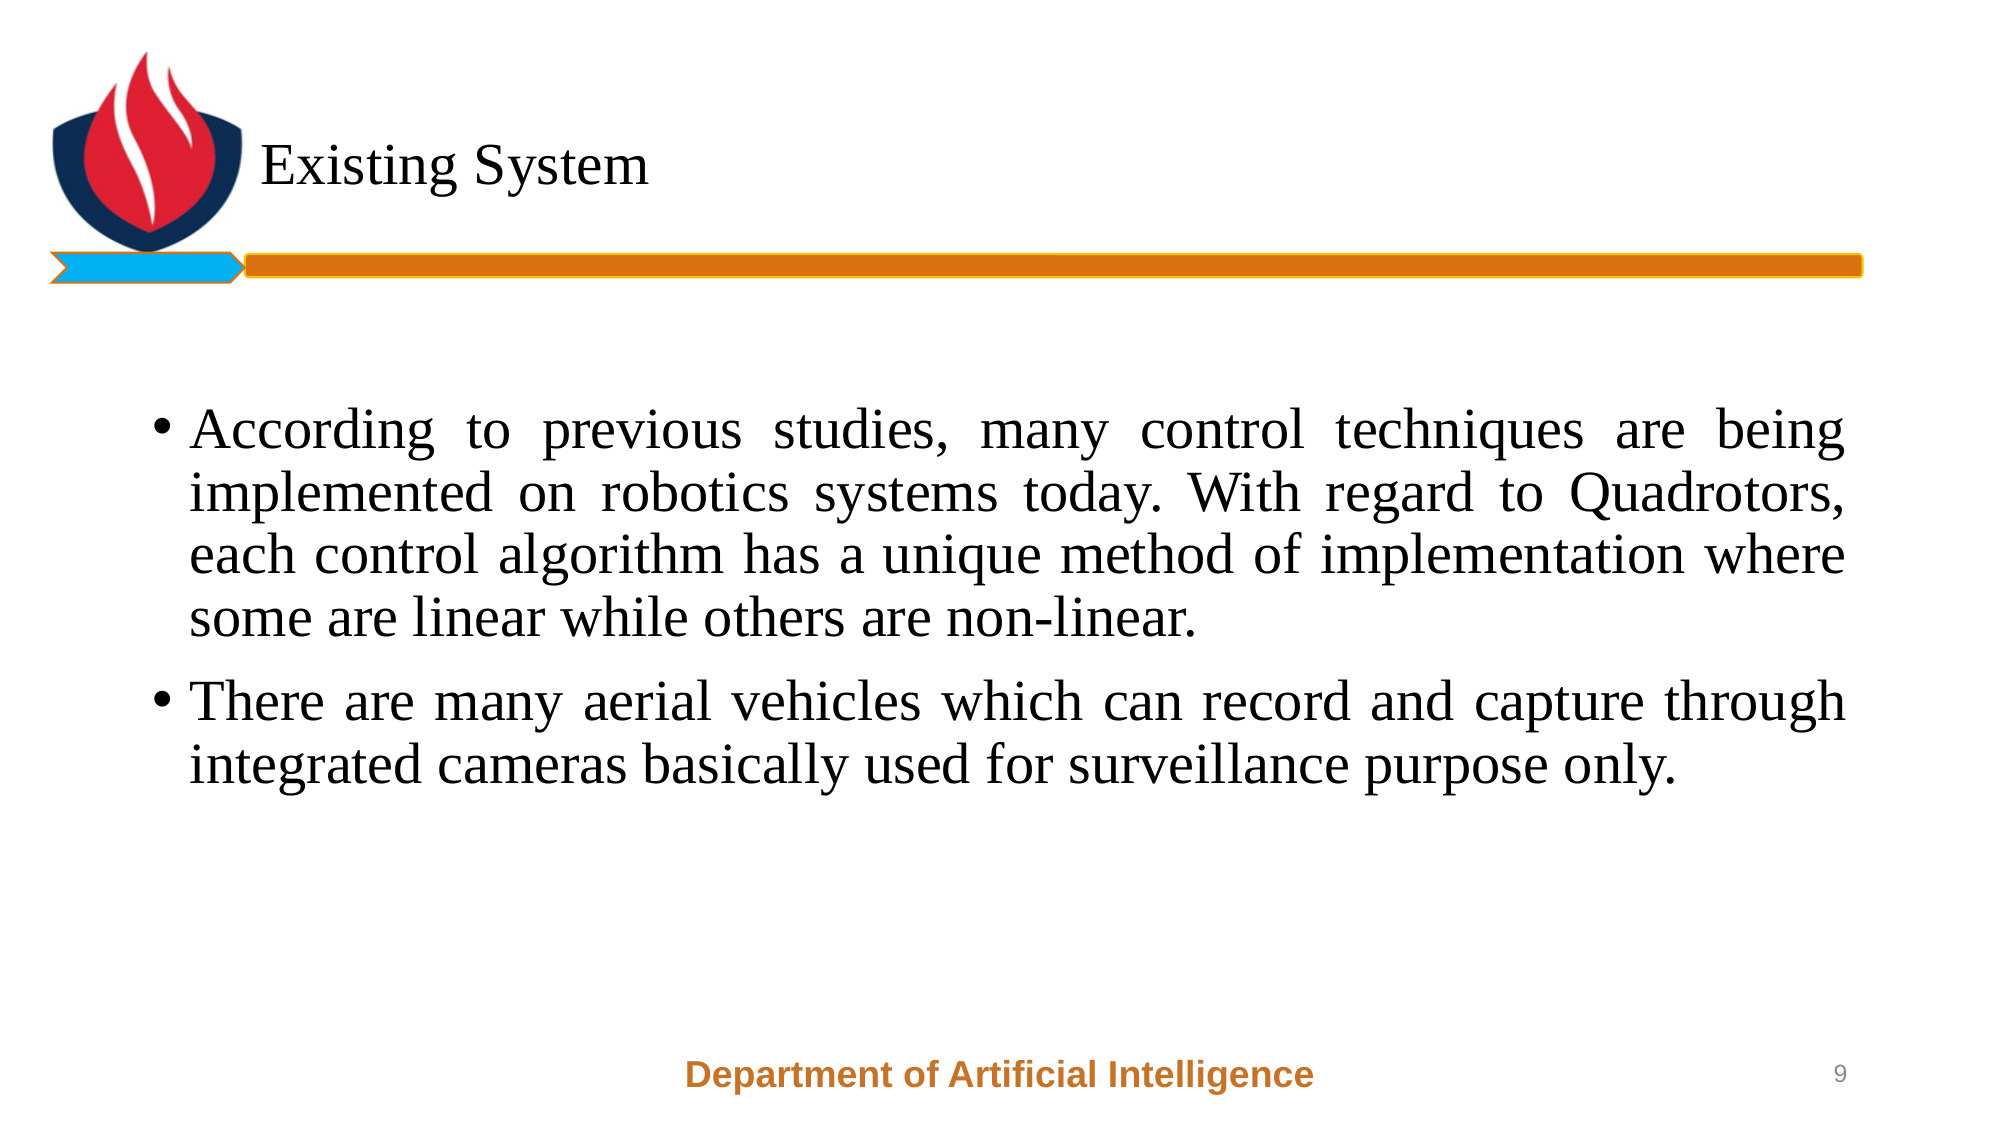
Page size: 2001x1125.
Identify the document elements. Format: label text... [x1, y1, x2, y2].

footer Department of Artificial Intelligence [662, 1042, 1338, 1103]
list According to previous studies, many control techniques are being implemented on robotics systems today. With regard to Quadrotors, each control algorithm has a unique method of implementation where some are linear while others are non-linear. There are many aerial vehicles which can record and capture through integrated cameras basically used for surveillance purpose only. [137, 299, 1863, 1014]
slide_number 9 [1412, 1042, 1863, 1103]
title Existing System [244, 59, 1863, 278]
picture [52, 52, 245, 261]
